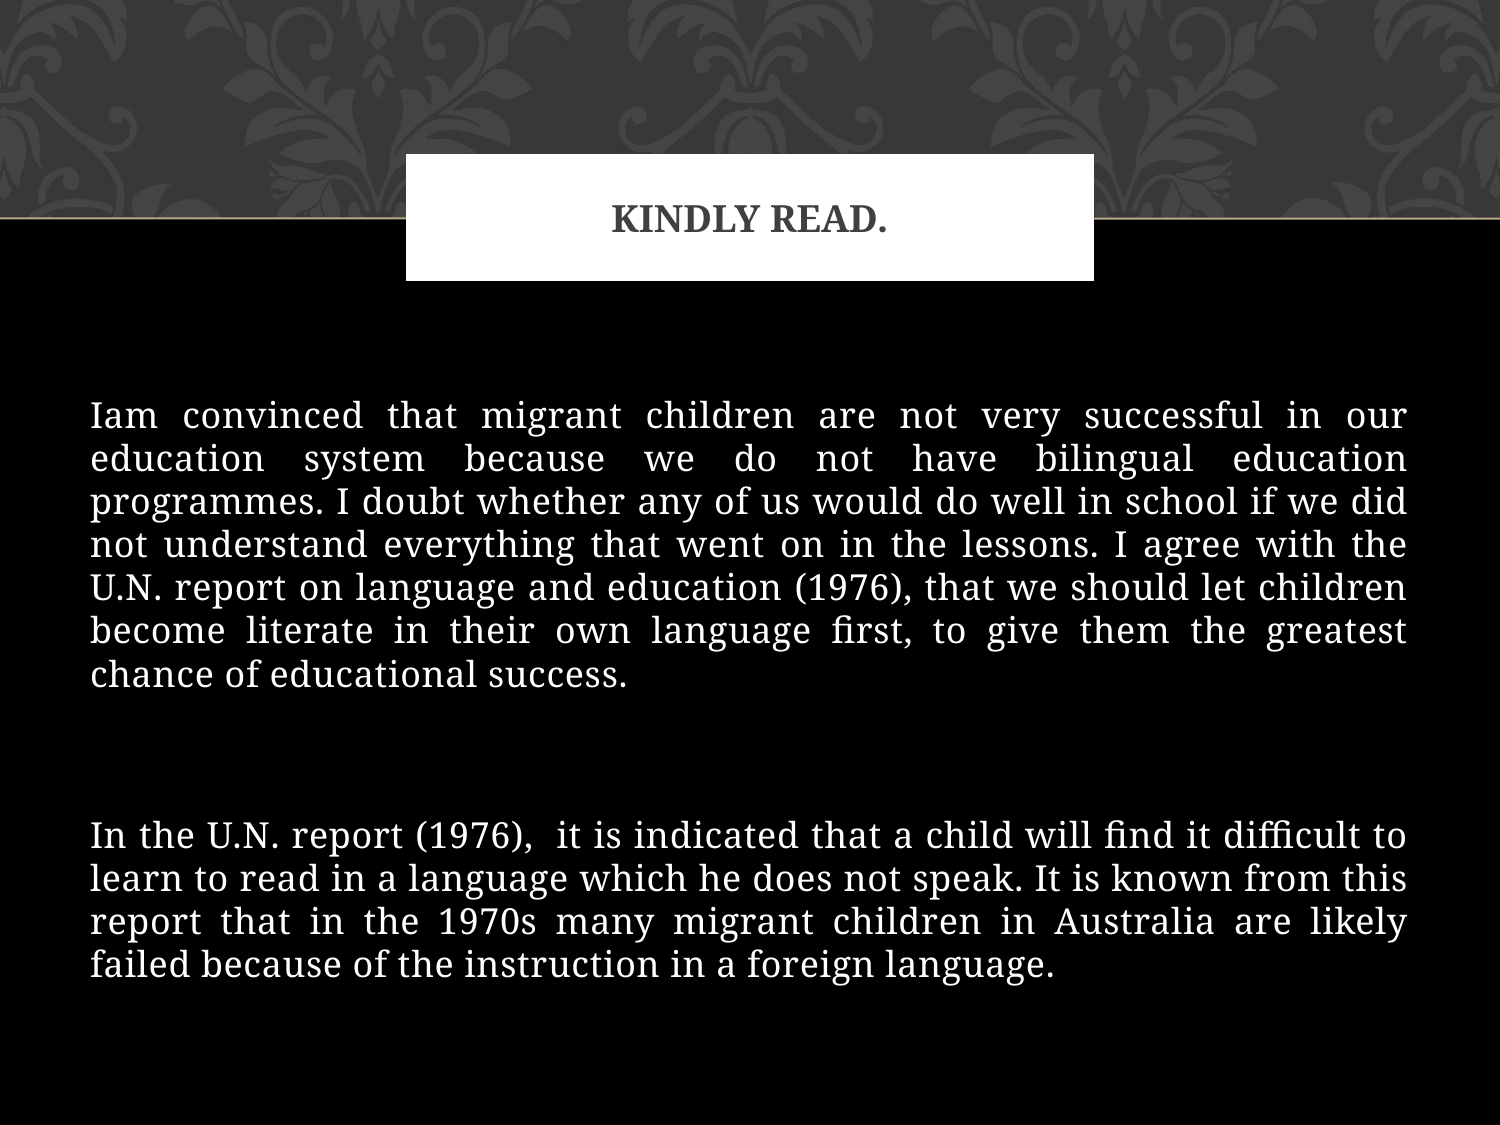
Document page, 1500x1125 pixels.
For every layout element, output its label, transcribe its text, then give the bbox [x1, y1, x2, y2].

title Kindly read. [406, 154, 1094, 281]
list Iam convinced that migrant children are not very successful in our education system because we do not have bilingual education programmes. I doubt whether any of us would do well in school if we did not understand everything that went on in the lessons. I agree with the U.N. report on language and education (1976), that we should let children become literate in their own language first, to give them the greatest chance of educational success. In the U.N. report (1976), it is indicated that a child will find it difficult to learn to read in a language which he does not speak. It is known from this report that in the 1970s many migrant children in Australia are likely failed because of the instruction in a foreign language. [75, 331, 1425, 1000]
